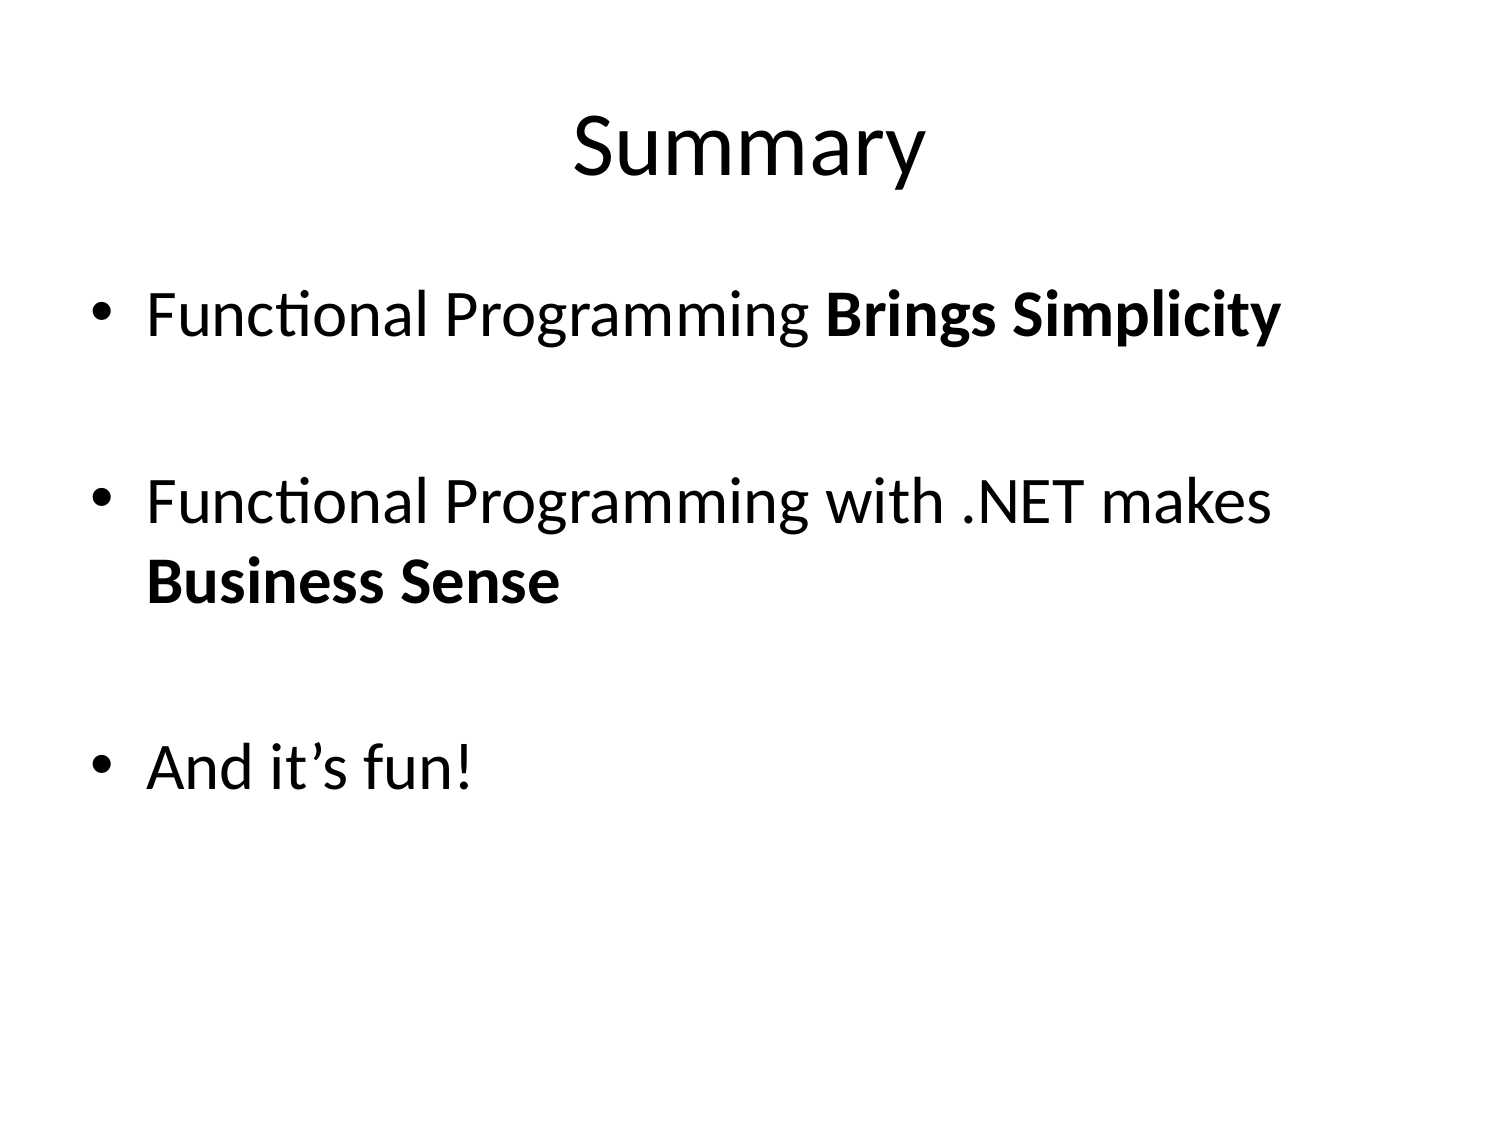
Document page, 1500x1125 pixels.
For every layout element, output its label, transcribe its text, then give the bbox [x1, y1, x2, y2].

title Summary [75, 45, 1425, 233]
list Functional Programming Brings Simplicity Functional Programming with .NET makes Business Sense And it’s fun! [75, 262, 1425, 1005]
